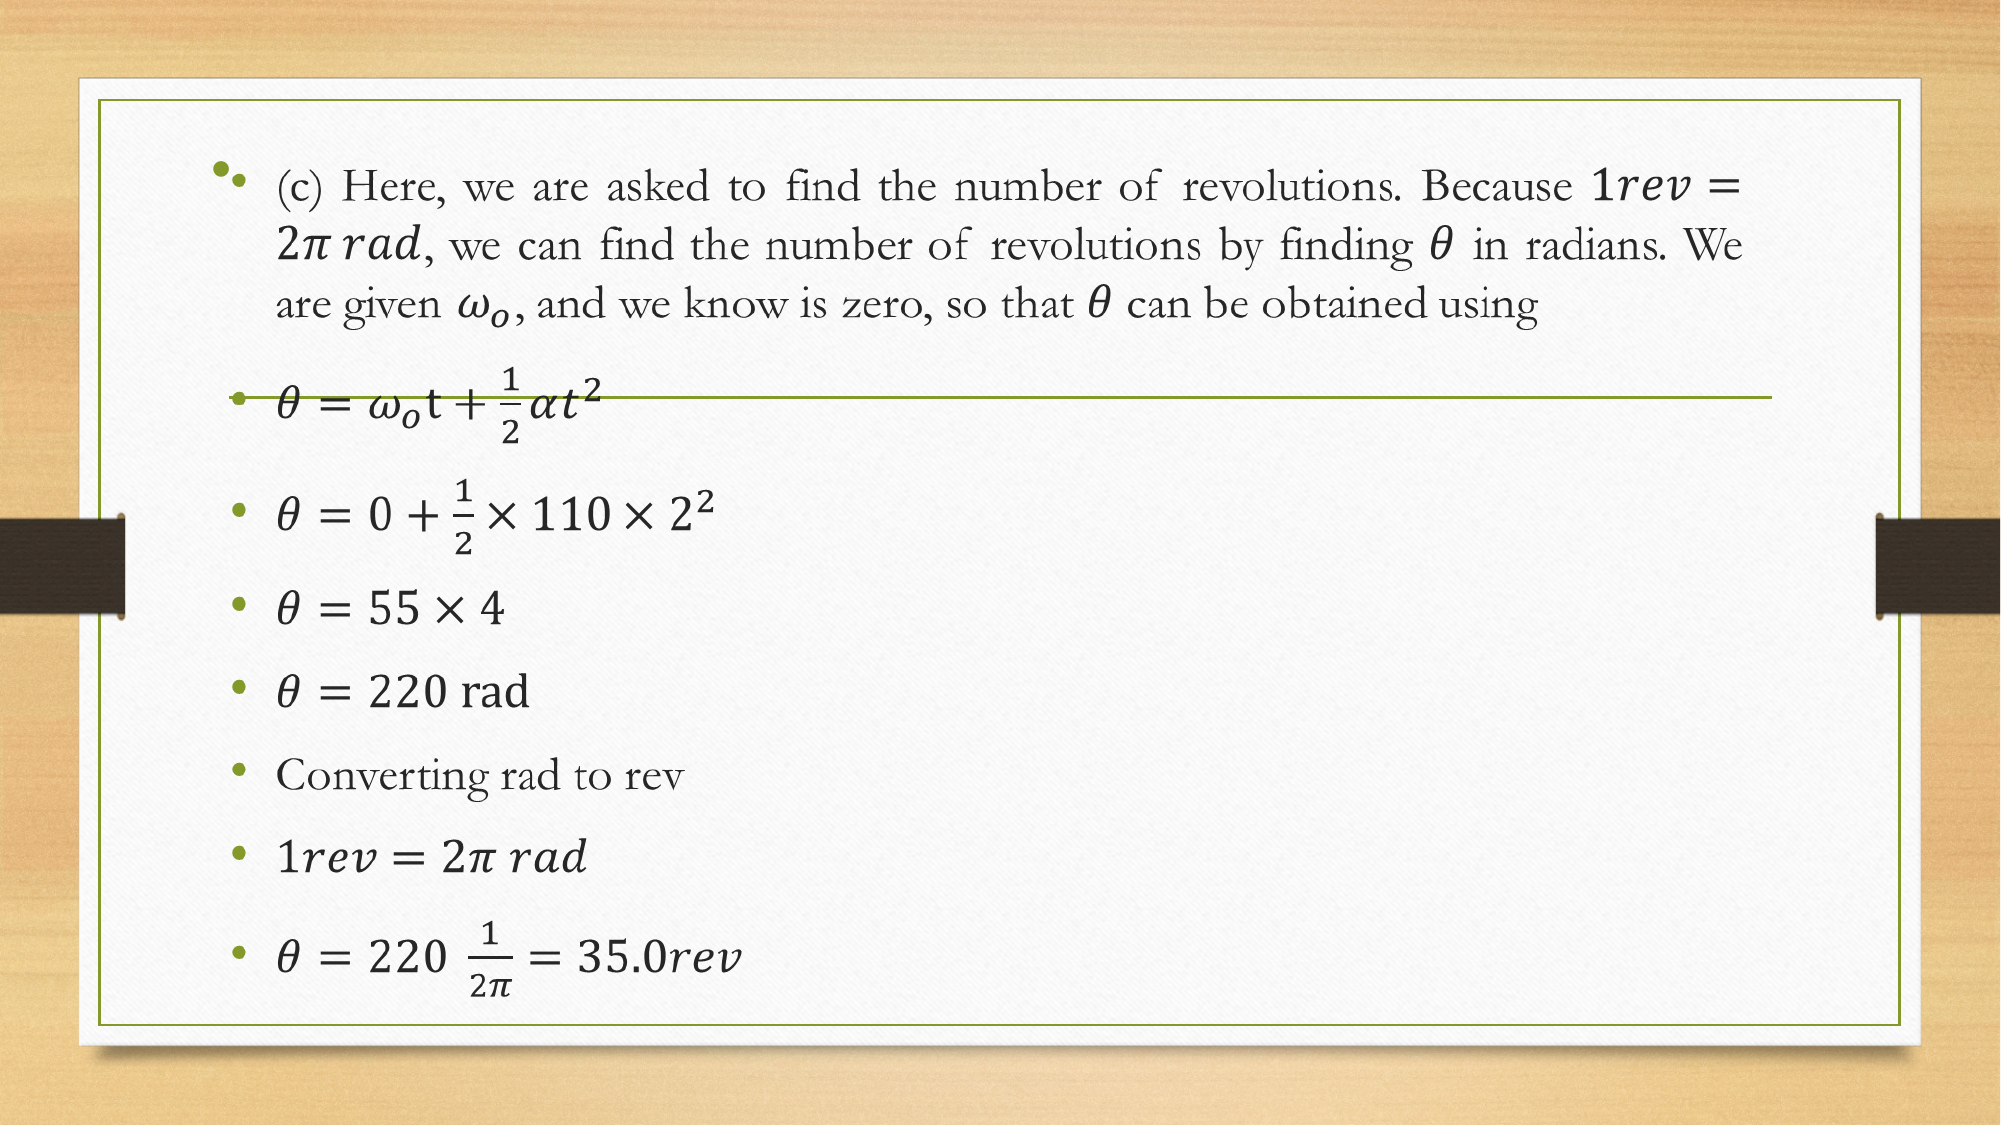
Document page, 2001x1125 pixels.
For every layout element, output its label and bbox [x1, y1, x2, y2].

list [196, 131, 1772, 997]
picture [0, 0, 2001, 1125]
